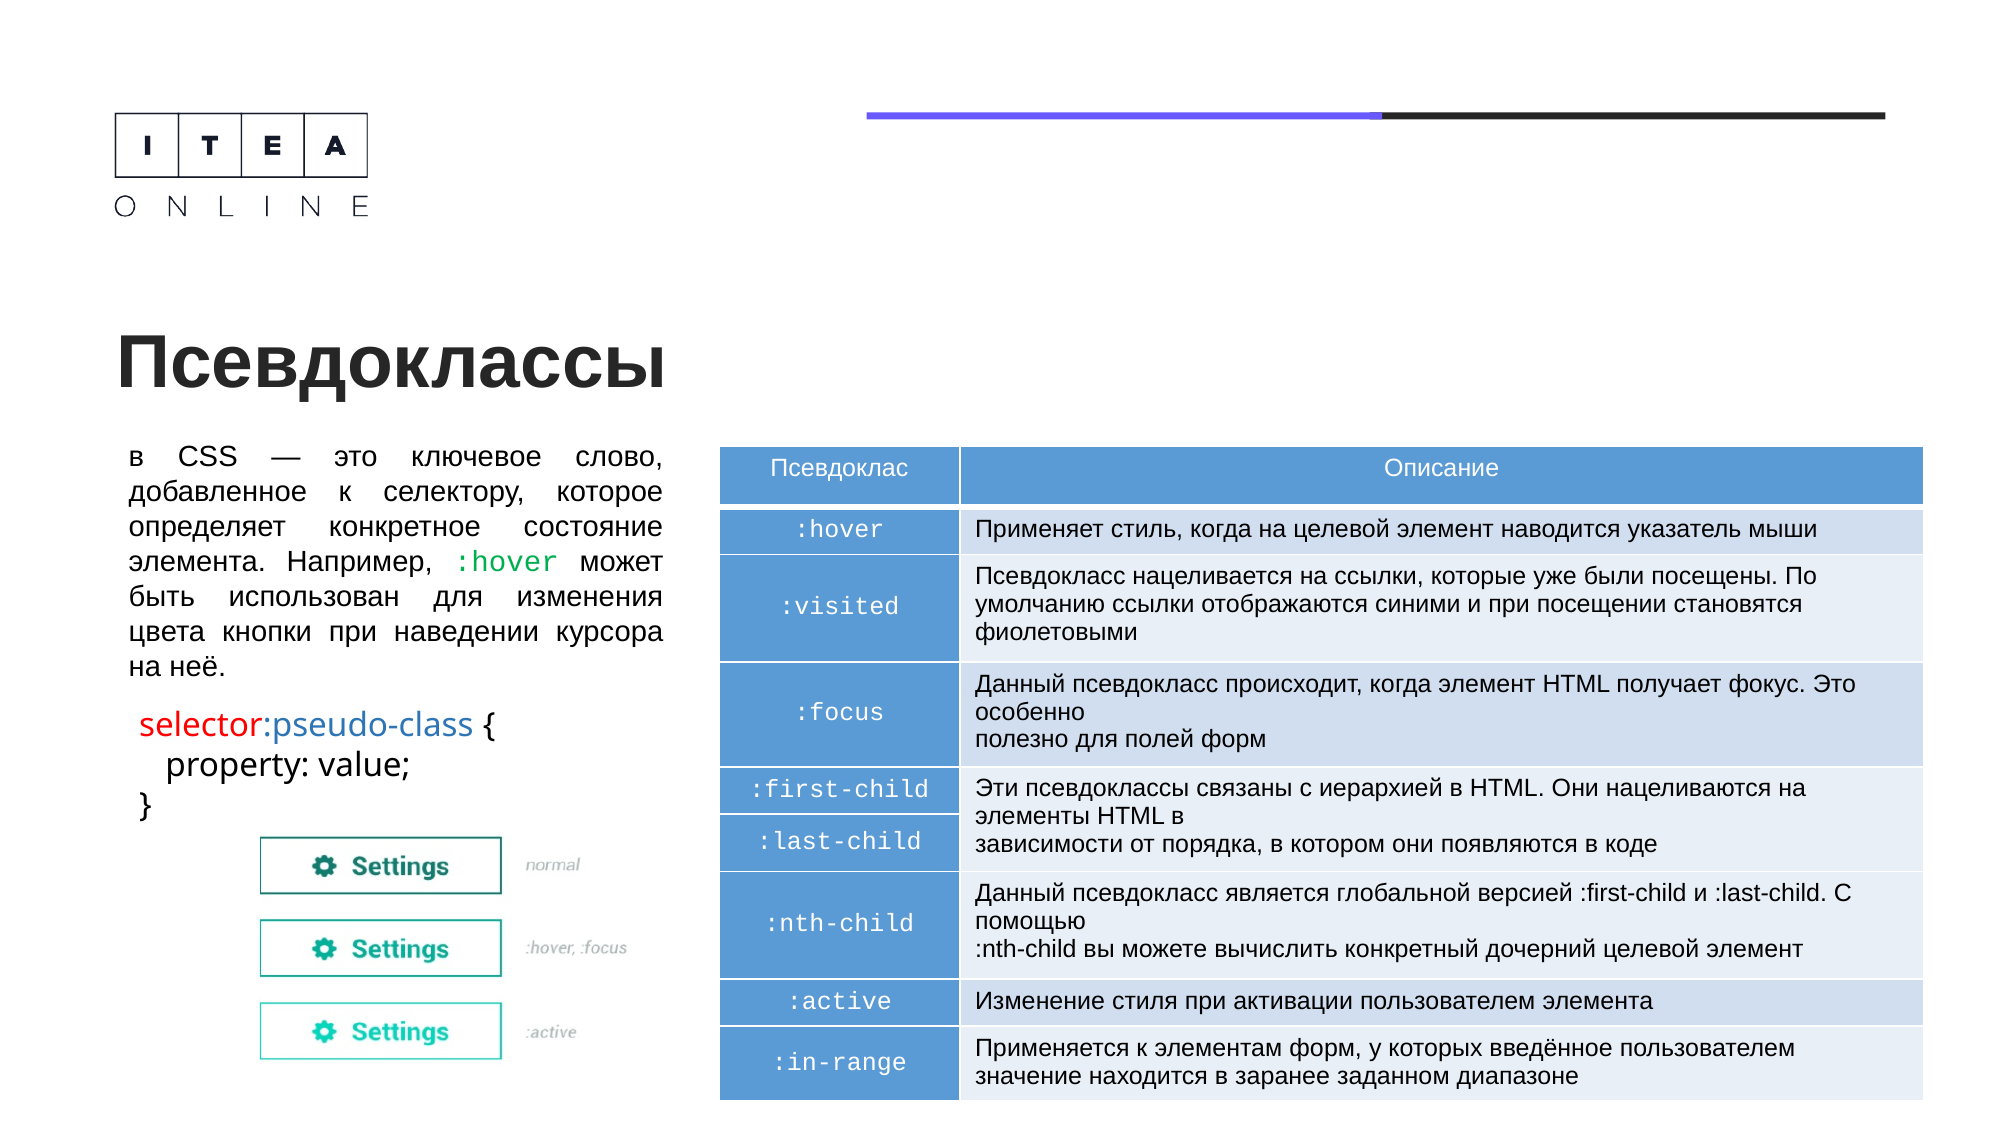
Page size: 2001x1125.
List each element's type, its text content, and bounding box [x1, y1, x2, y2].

text_box selector:pseudo-class { property: value; } [124, 695, 679, 830]
table_cell :nth-child [720, 872, 959, 978]
table_cell Применяет стиль, когда на целевой элемент наводится указатель мыши [961, 510, 1923, 554]
table_cell Данный псевдокласс является глобальной версией :first-child и :last-child. С помощью :nth-child вы можете вычислить конкретный дочерний целевой элемент [961, 872, 1923, 978]
table_cell :in-range [720, 1027, 959, 1100]
table_cell :active [720, 980, 959, 1025]
table_cell :visited [720, 555, 959, 661]
table_header Описание [961, 447, 1923, 504]
table_cell Данный псевдокласс происходит, когда элемент HTML получает фокус. Это особенно полезно для полей форм [961, 663, 1923, 766]
table_cell :hover [720, 510, 959, 554]
picture [241, 814, 633, 1072]
text_box в CSS — это ключевое слово, добавленное к селектору, которое определяет конкретное состояние элемента. Например, :hover может быть использован для изменения цвета кнопки при наведении курсора на неё. [114, 430, 679, 690]
table_cell Применяется к элементам форм, у которых введённое пользователем значение находится в заранее заданном диапазоне [961, 1027, 1923, 1100]
table_cell :first-child [720, 768, 959, 813]
table_cell Эти псевдоклассы связаны с иерархией в HTML. Они нацеливаются на элементы HTML в зависимости от порядка, в котором они появляются в коде [961, 768, 1923, 871]
text_box [866, 112, 1383, 120]
picture [114, 112, 369, 217]
table_cell :focus [720, 663, 959, 766]
table_cell Изменение стиля при активации пользователем элемента [961, 980, 1923, 1025]
table_header Псевдоклас [720, 447, 959, 504]
title Псевдоклассы [101, 309, 1886, 416]
table_cell :last-child [720, 815, 959, 871]
table_cell Псевдокласс нацеливается на ссылки, которые уже были посещены. По умолчанию ссылки отображаются синими и при посещении становятся фиолетовыми [961, 555, 1923, 661]
text_box [1383, 112, 1886, 120]
